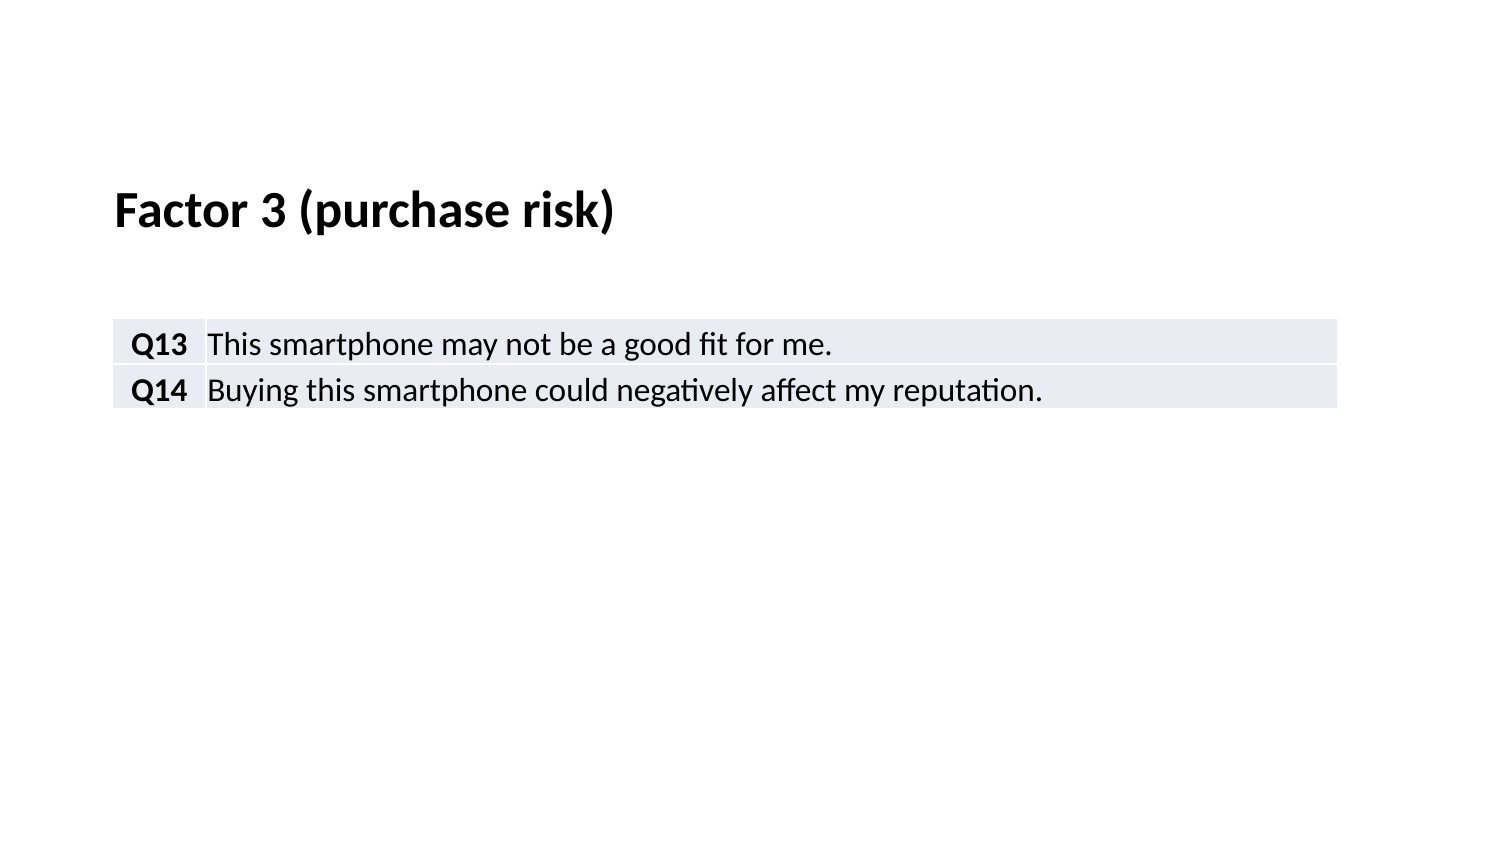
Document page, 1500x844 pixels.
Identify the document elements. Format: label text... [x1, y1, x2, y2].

table_cell Q14 [113, 365, 205, 408]
table_cell Buying this smartphone could negatively affect my reputation. [207, 365, 1337, 408]
table_header This smartphone may not be a good fit for me. [207, 319, 1337, 363]
table_header Q13 [113, 319, 205, 363]
text_box Factor 3 (purchase risk) [99, 168, 713, 246]
